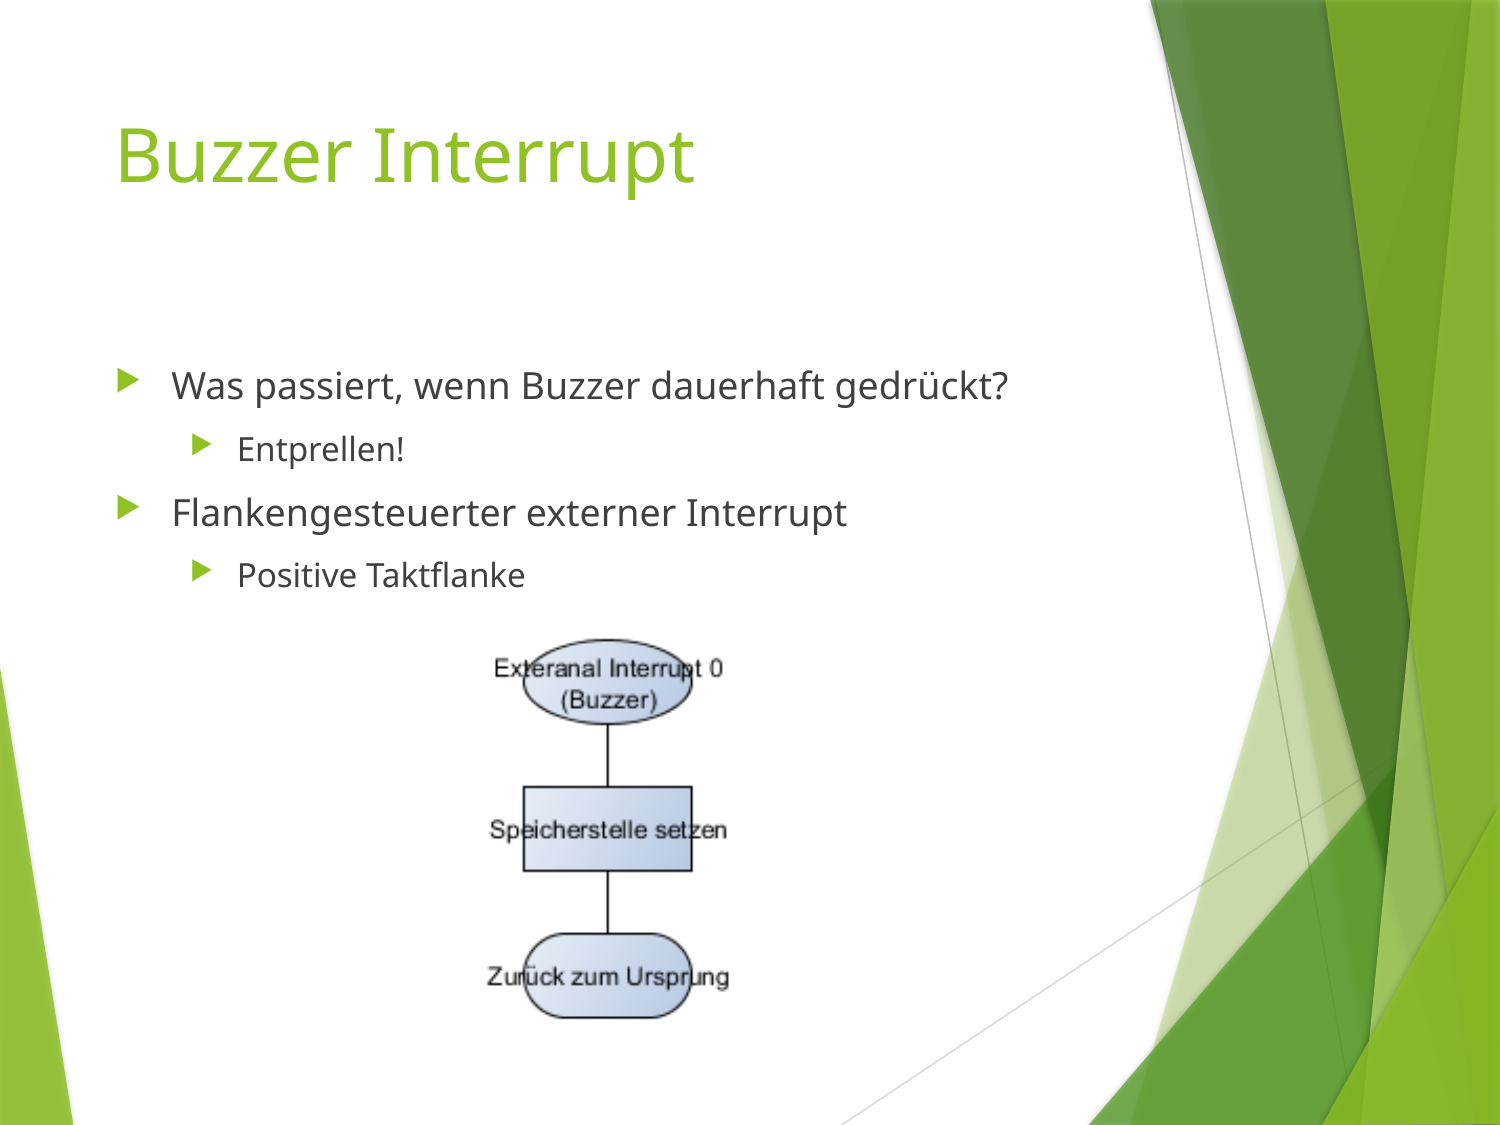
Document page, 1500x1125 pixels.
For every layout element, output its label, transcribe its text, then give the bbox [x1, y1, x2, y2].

list Was passiert, wenn Buzzer dauerhaft gedrückt? Entprellen! Flankengesteuerter externer Interrupt Positive Taktflanke [99, 354, 1142, 992]
picture [449, 603, 776, 1058]
title Buzzer Interrupt [99, 99, 1142, 317]
